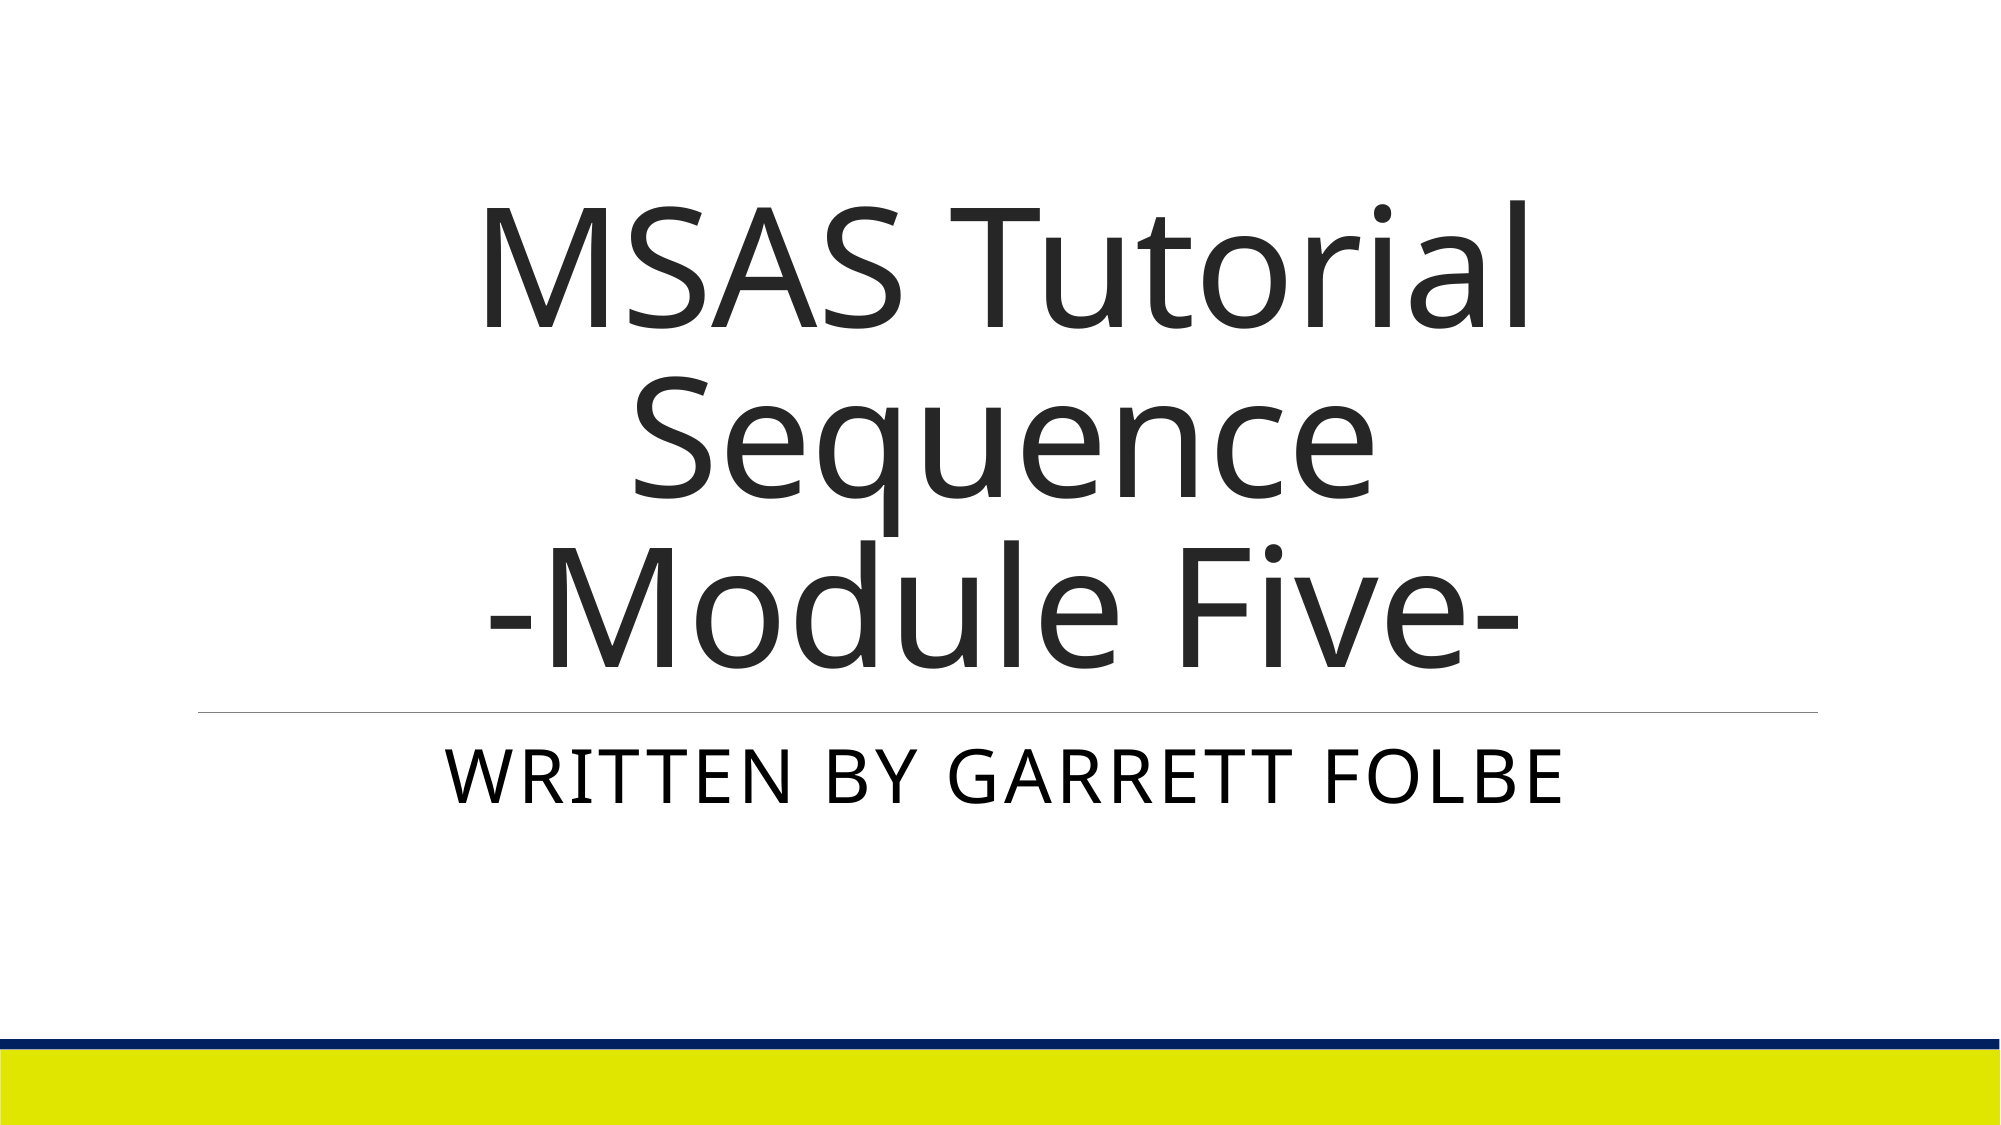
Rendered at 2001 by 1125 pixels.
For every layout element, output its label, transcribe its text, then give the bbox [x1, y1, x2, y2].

subtitle Written By Garrett Folbe [180, 730, 1831, 919]
title MSAS Tutorial Sequence -Module Five- [180, 124, 1830, 710]
